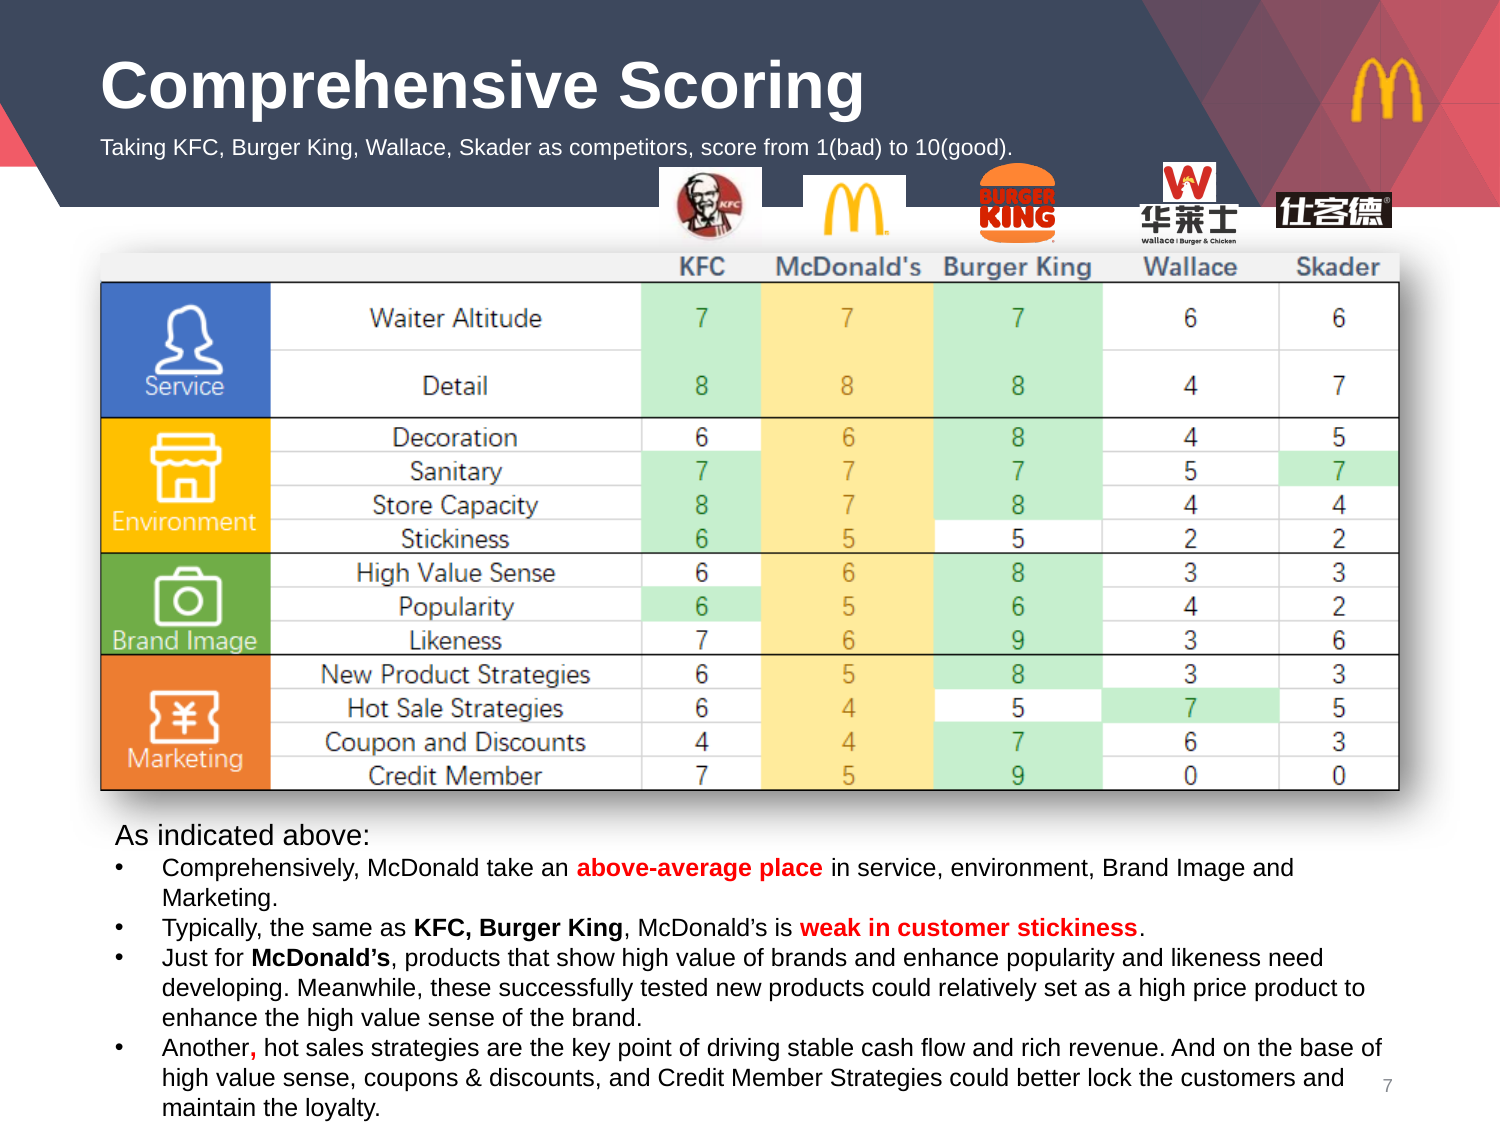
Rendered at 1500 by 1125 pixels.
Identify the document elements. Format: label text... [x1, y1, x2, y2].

list Taking KFC, Burger King, Wallace, Skader as competitors, score from 1(bad) to 10(good). [100, 132, 1400, 162]
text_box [100, 162, 1400, 791]
title Comprehensive Scoring [100, 29, 1400, 127]
text_box As indicated above: Comprehensively, McDonald take an above-average place in service, environment, Brand Image and Marketing. Typically, the same as KFC, Burger King, McDonald’s is weak in customer stickiness. Just for McDonald’s, products that show high value of brands and enhance popularity and likeness need developing. Meanwhile, these successfully tested new products could relatively set as a high price product to enhance the high value sense of the brand. Another, hot sales strategies are the key point of driving stable cash flow and rich revenue. And on the base of high value sense, coupons & discounts, and Credit Member Strategies could better lock the customers and maintain the loyalty. [100, 809, 1426, 1125]
picture [1327, 49, 1449, 133]
